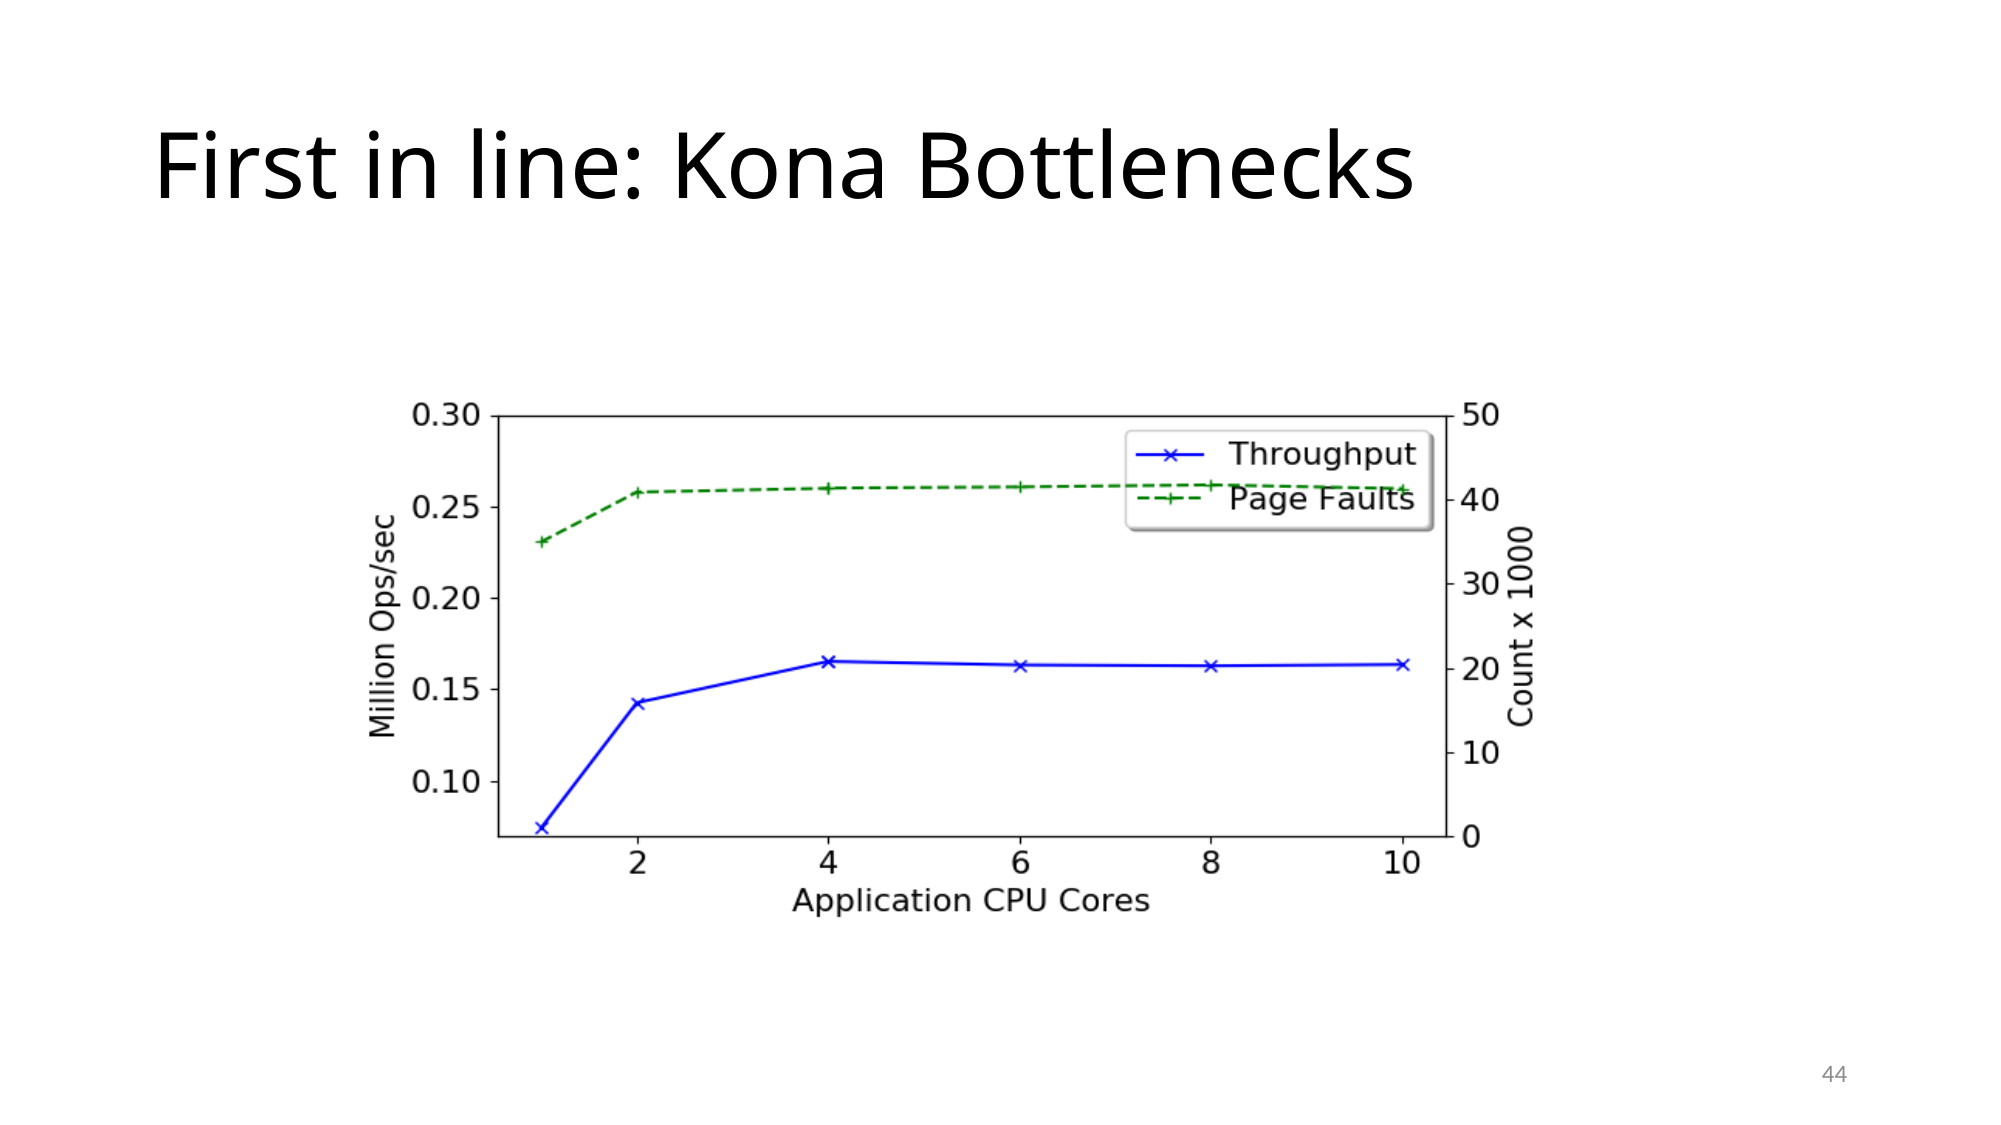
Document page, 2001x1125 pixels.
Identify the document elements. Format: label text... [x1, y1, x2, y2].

slide_number 44 [1412, 1042, 1863, 1103]
title First in line: Kona Bottlenecks [137, 59, 1863, 278]
picture [337, 371, 1576, 949]
